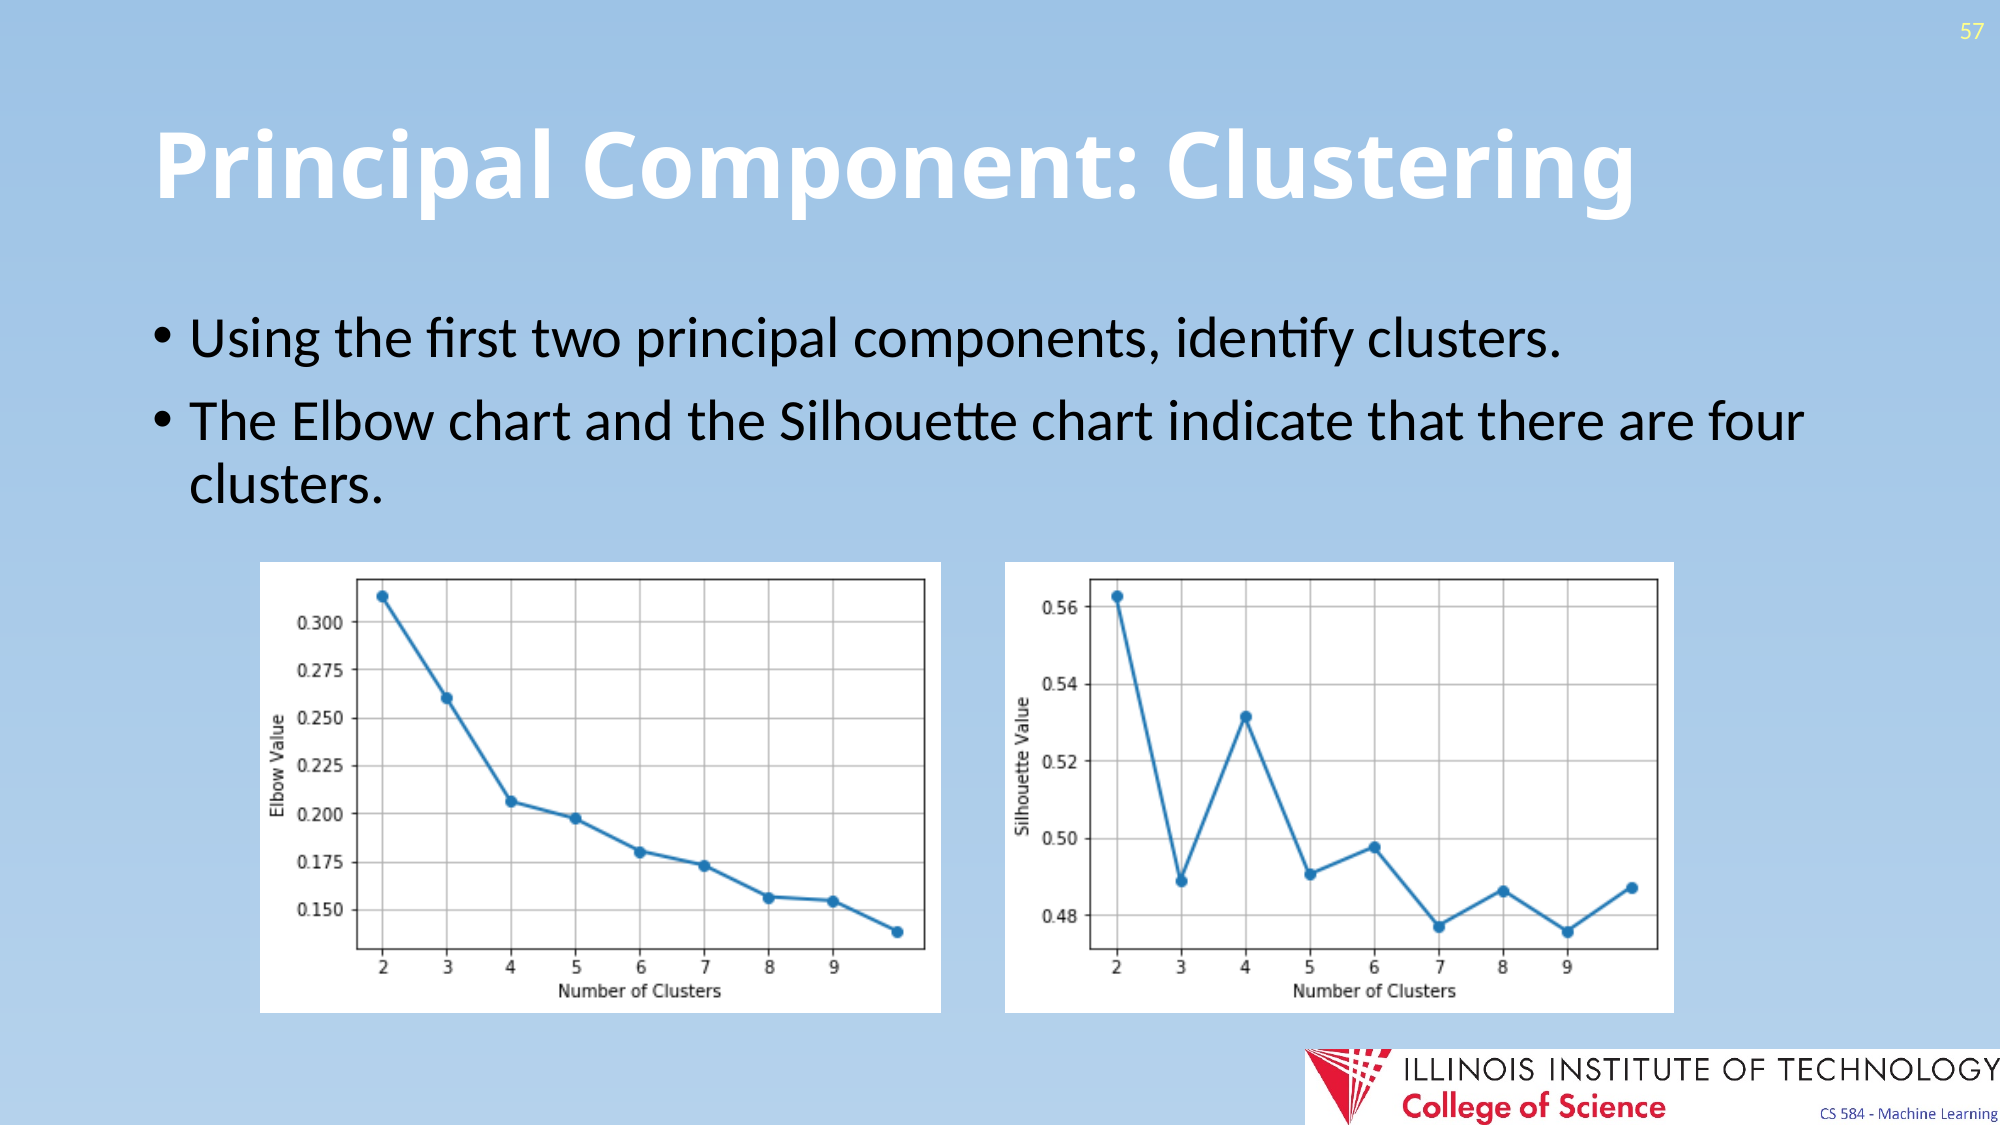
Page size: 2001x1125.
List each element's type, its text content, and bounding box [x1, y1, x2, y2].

picture [1005, 562, 1674, 1013]
picture [259, 562, 941, 1013]
list Using the first two principal components, identify clusters. The Elbow chart and the Silhouette chart indicate that there are four clusters. [137, 299, 1874, 1014]
picture [1305, 1049, 2000, 1125]
title Principal Component: Clustering [137, 59, 1863, 278]
slide_number 57 [1550, 0, 2000, 60]
